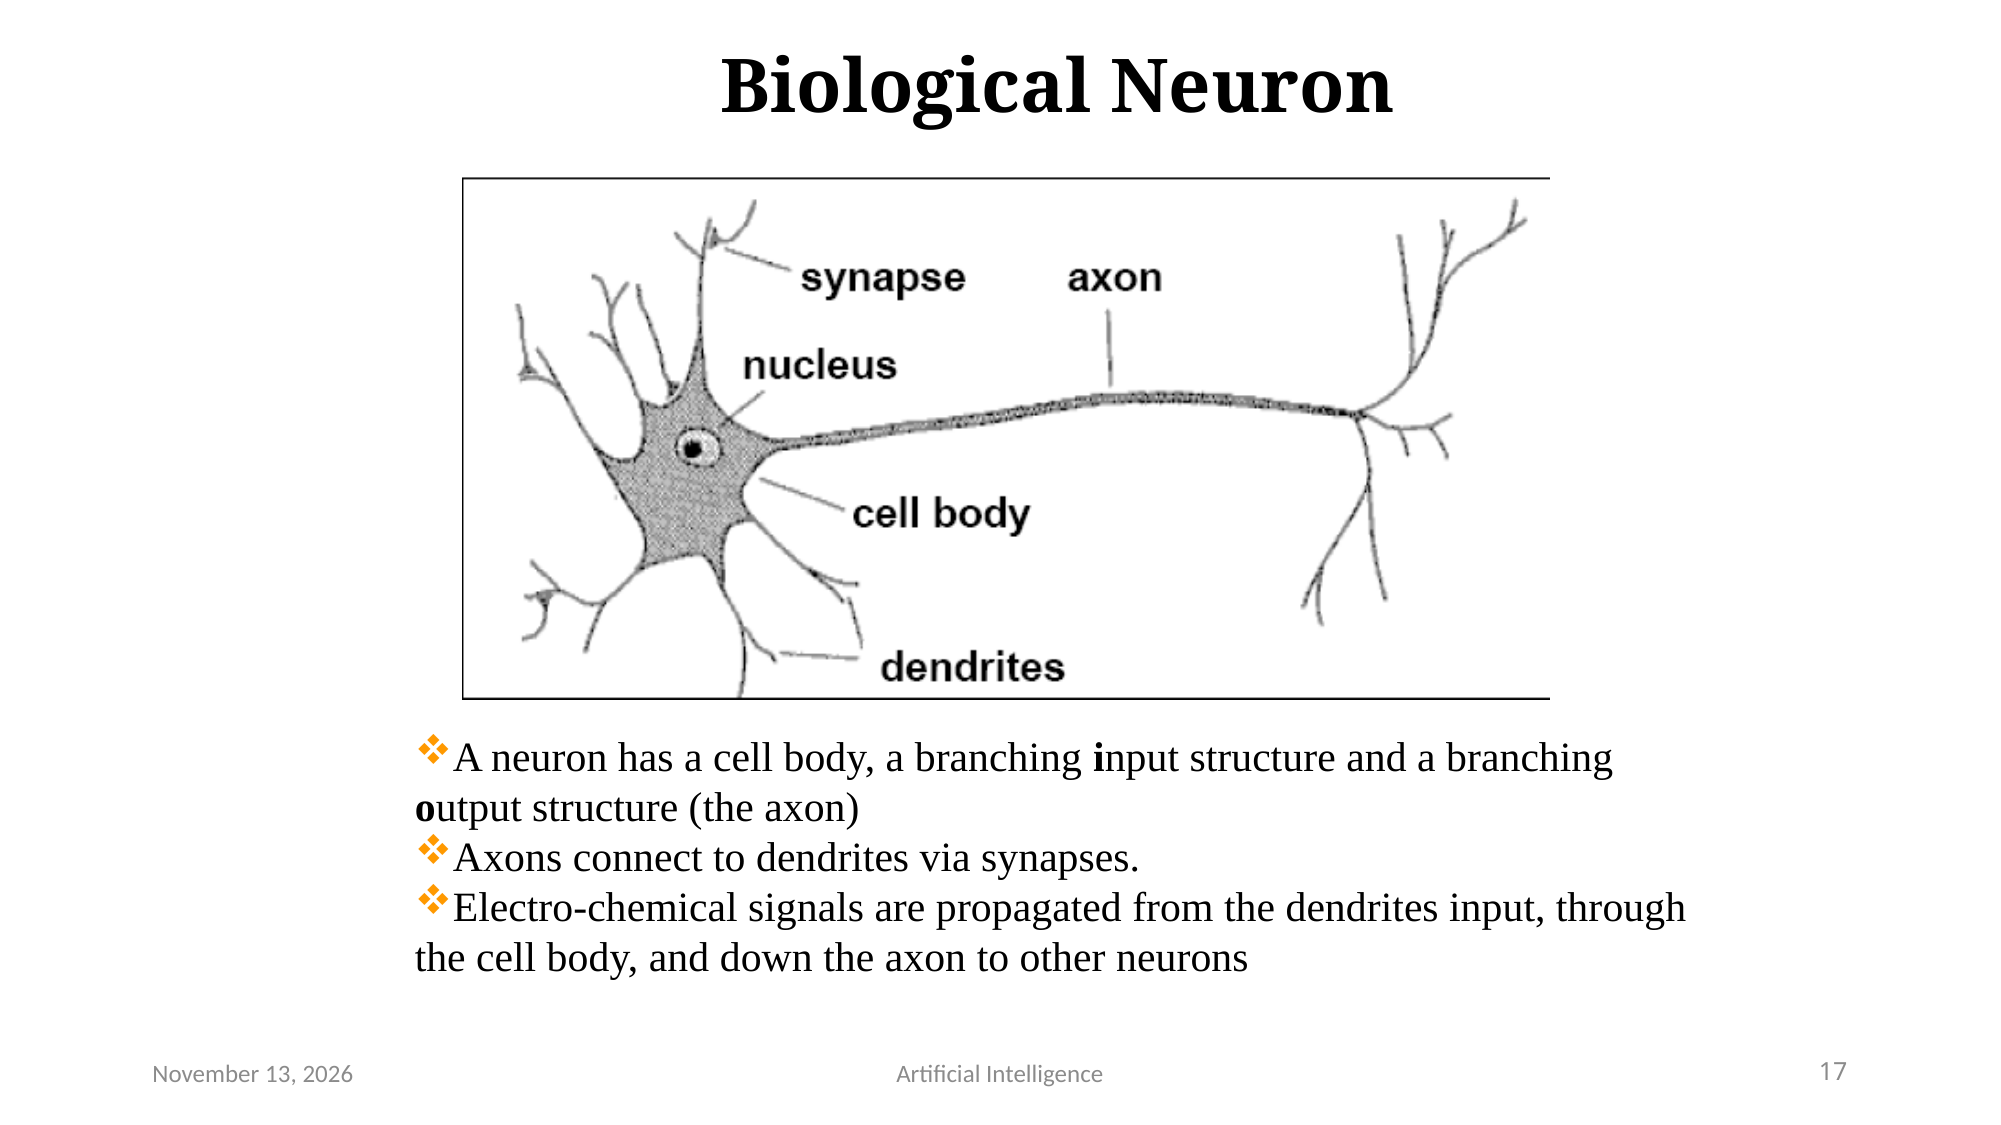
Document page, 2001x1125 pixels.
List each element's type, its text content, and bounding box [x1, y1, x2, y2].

slide_number 17 [1412, 1042, 1863, 1103]
footer Artificial Intelligence [662, 1042, 1338, 1103]
title Biological Neuron [437, 37, 1713, 138]
text_box A neuron has a cell body, a branching input structure and a branching output structure (the axon) Axons connect to dendrites via synapses. Electro-chemical signals are propagated from the dendrites input, through the cell body, and down the axon to other neurons [399, 722, 1713, 988]
picture [462, 176, 1550, 700]
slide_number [137, 1042, 588, 1103]
